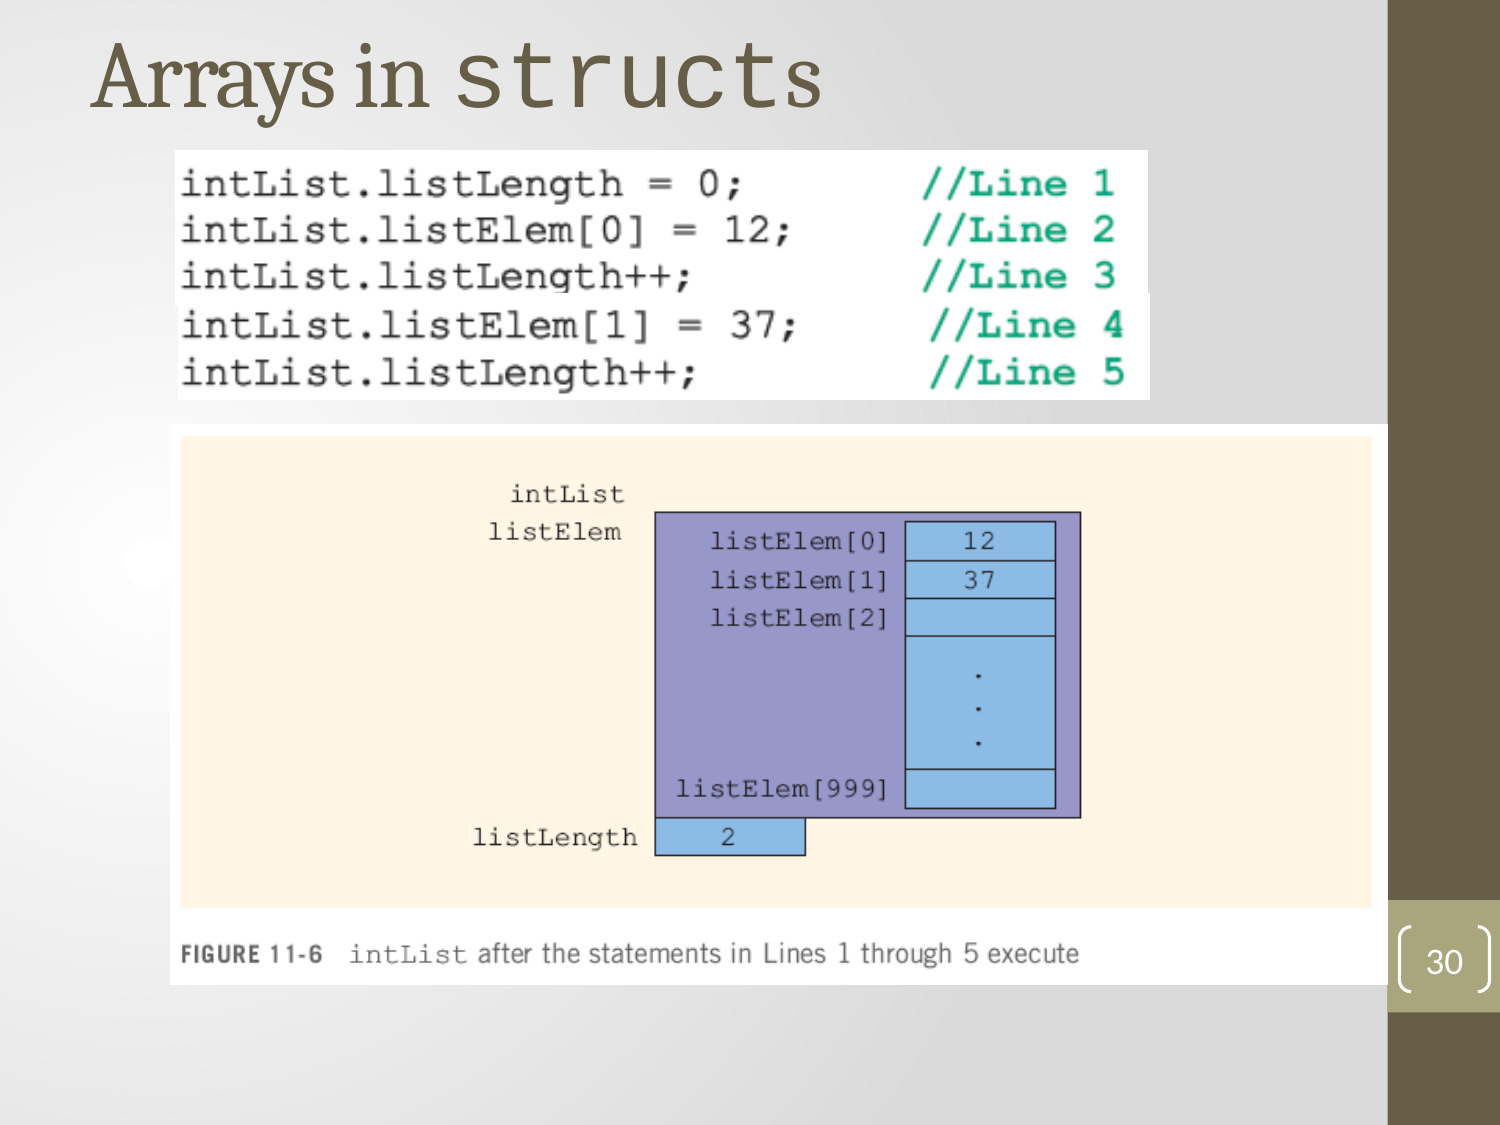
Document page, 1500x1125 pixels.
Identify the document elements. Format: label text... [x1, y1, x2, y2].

title Arrays in structs [75, 0, 1425, 163]
picture [169, 424, 1388, 985]
slide_number 30 [1398, 925, 1492, 994]
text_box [175, 150, 1151, 401]
